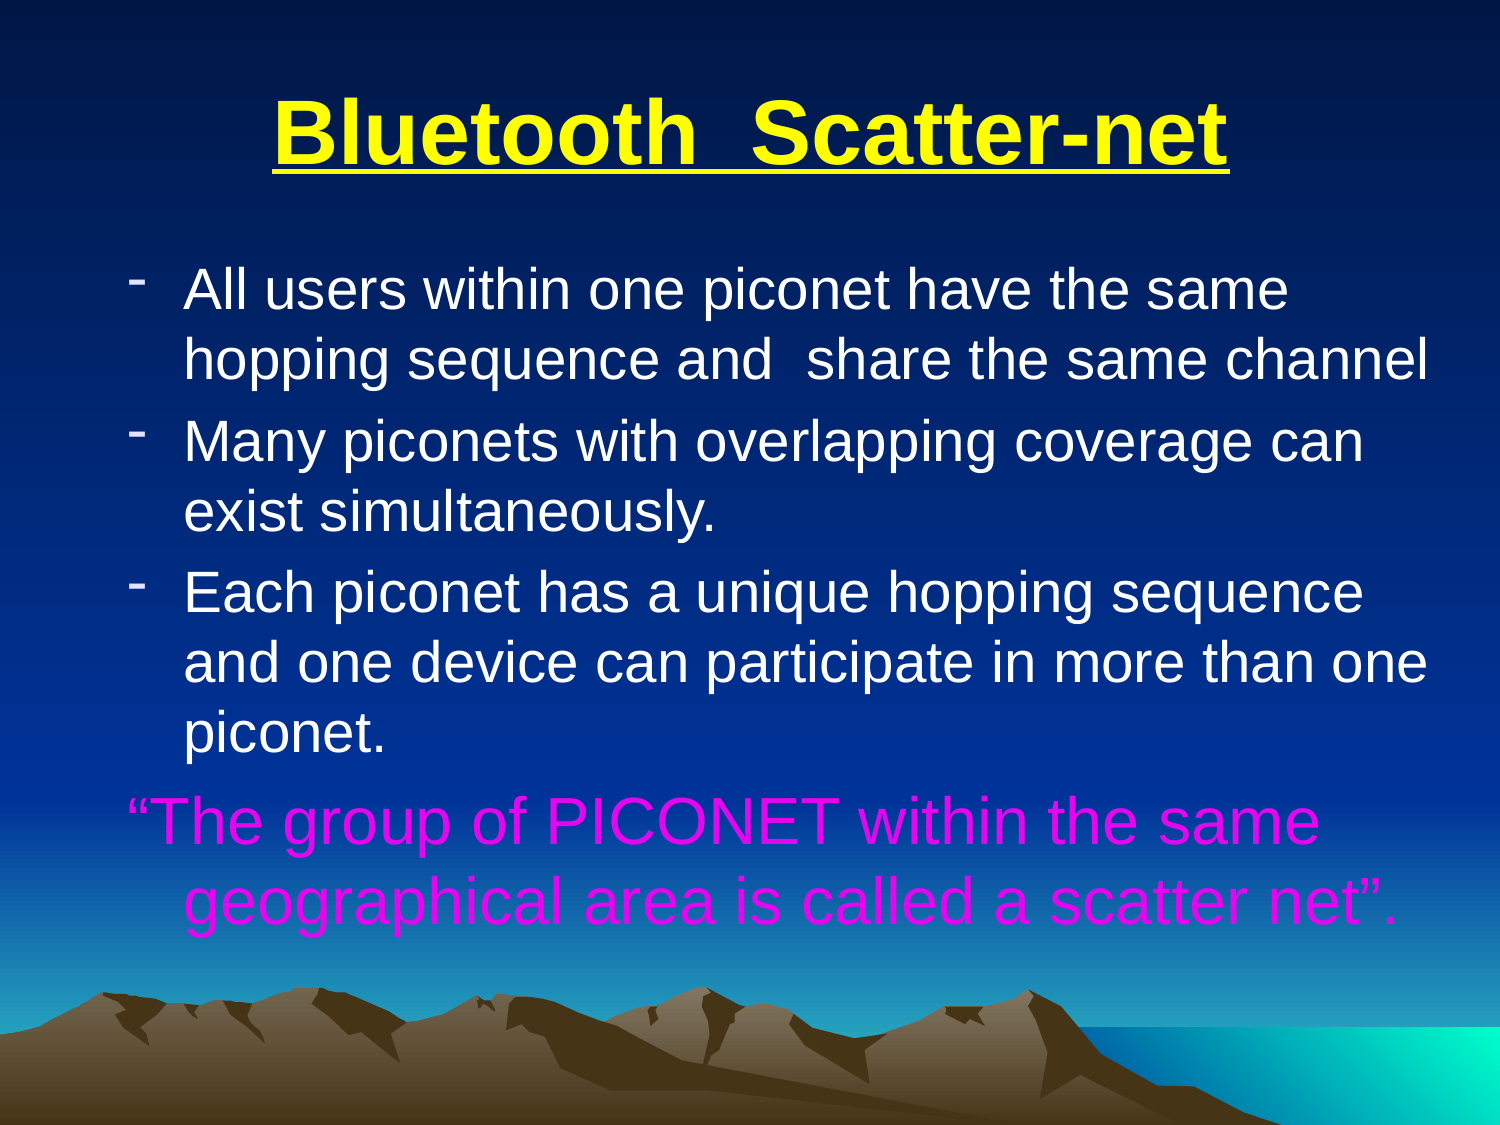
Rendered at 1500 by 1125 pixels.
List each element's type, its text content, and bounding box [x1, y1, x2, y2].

list All users within one piconet have the same hopping sequence and share the same channel Many piconets with overlapping coverage can exist simultaneously. Each piconet has a unique hopping sequence and one device can participate in more than one piconet. “The group of PICONET within the same geographical area is called a scatter net”. [111, 243, 1450, 1125]
title Bluetooth Scatter-net [88, 89, 1414, 166]
